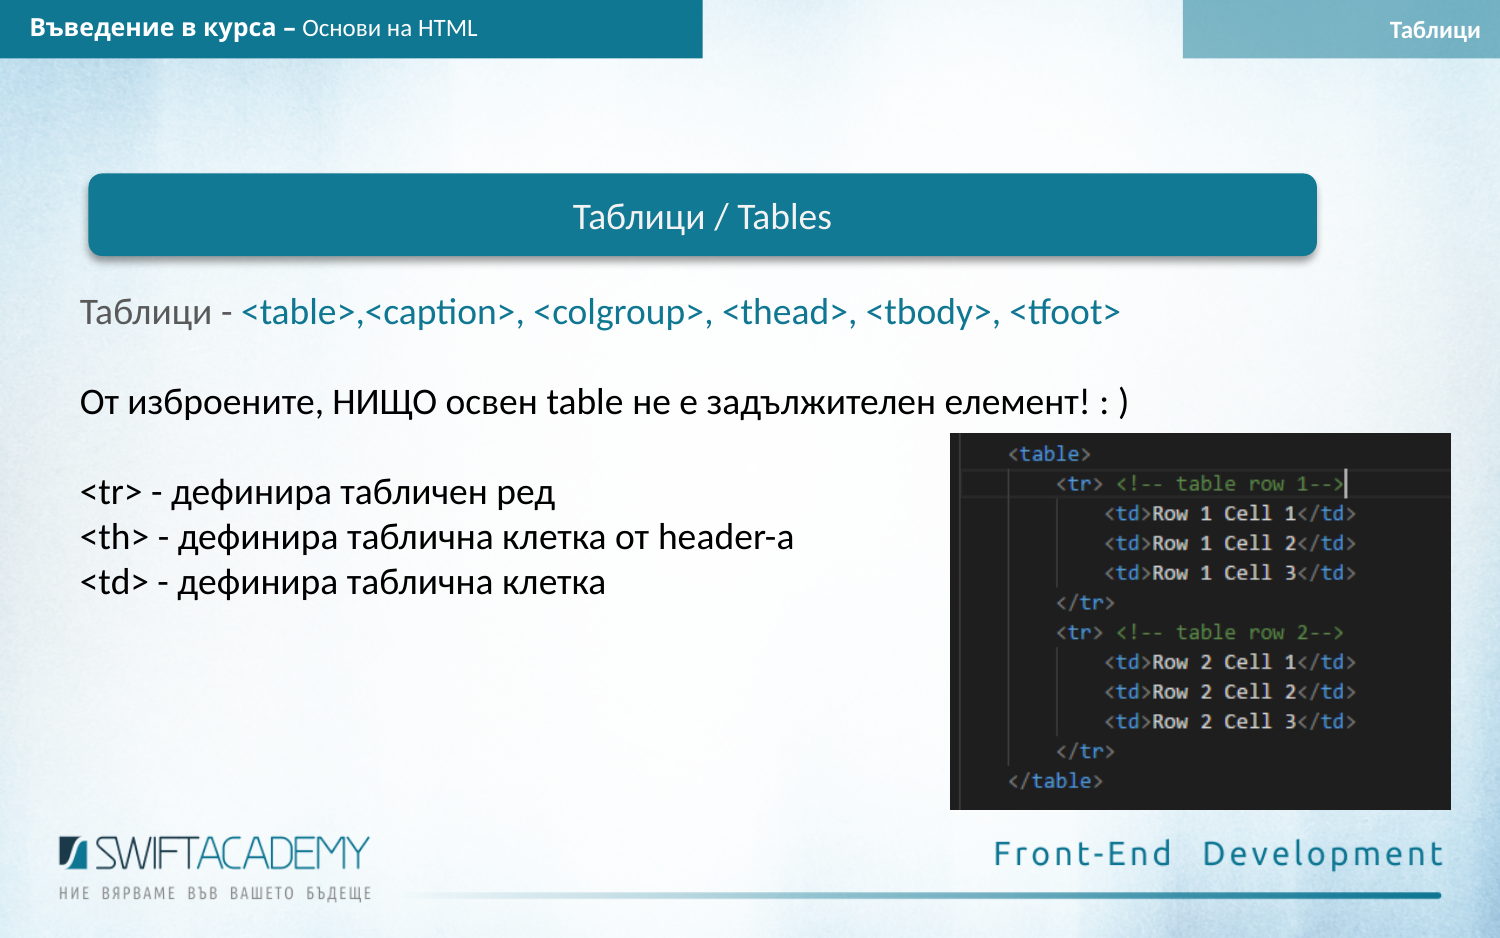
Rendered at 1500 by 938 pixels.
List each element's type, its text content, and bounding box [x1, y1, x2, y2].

text_box [0, 0, 704, 59]
text_box Таблици [1374, 6, 1496, 52]
text_box Въведение в курса – Основи на HTML [14, 4, 691, 49]
picture [0, 0, 1500, 938]
text_box Таблици / Tables [87, 172, 1318, 258]
text_box Таблици - <table>,<caption>, <colgroup>, <thead>, <tbody>, <tfoot> От изброените, НИЩО освен table не е задължителен елемент! : ) <tr> - дефинира табличен ред <th> - дефинира таблична клетка от header-a <td> - дефинира таблична клетка [64, 279, 1405, 700]
text_box [1182, 0, 1500, 59]
